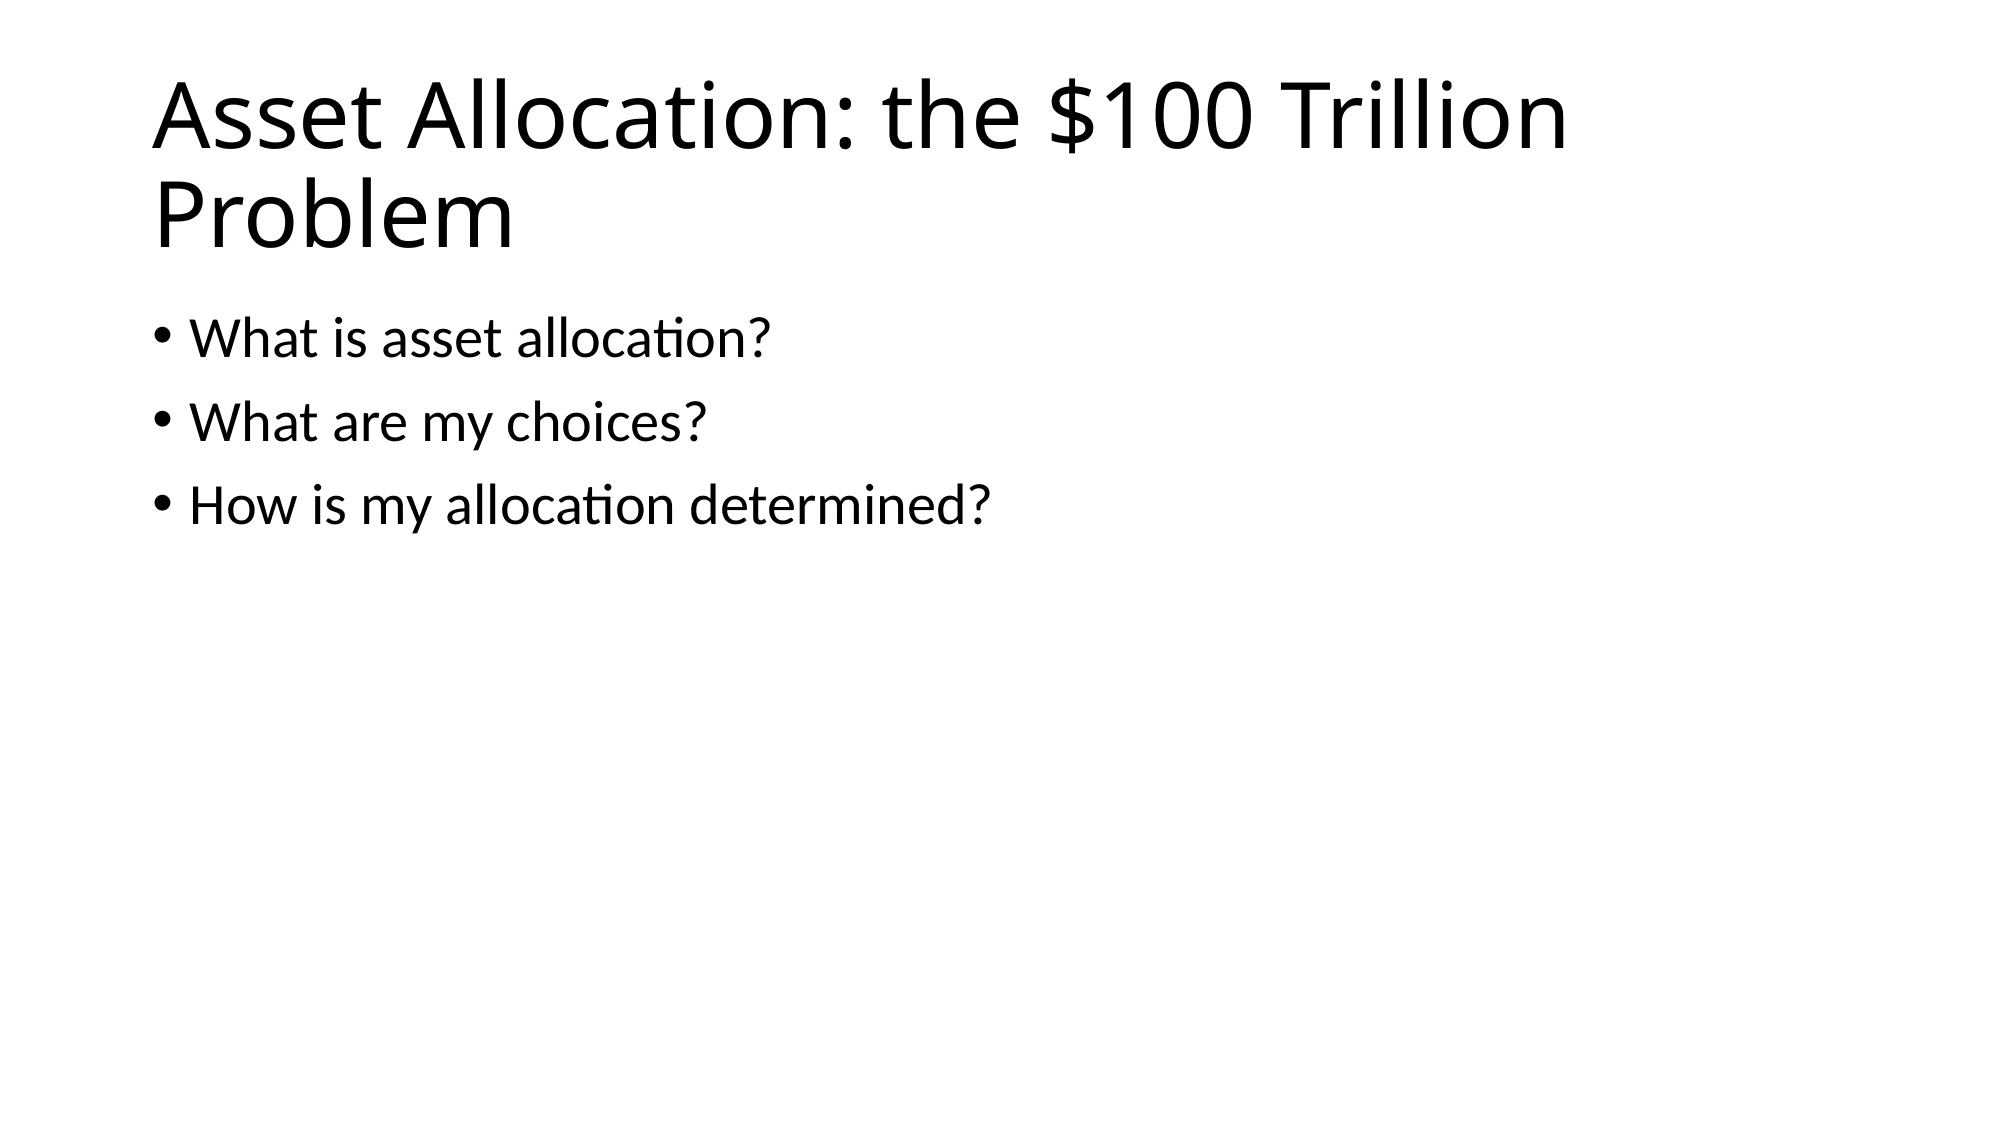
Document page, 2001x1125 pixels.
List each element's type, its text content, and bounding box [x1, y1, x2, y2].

title Asset Allocation: the $100 Trillion Problem [137, 59, 1863, 278]
list What is asset allocation? What are my choices? How is my allocation determined? [137, 299, 1863, 1014]
